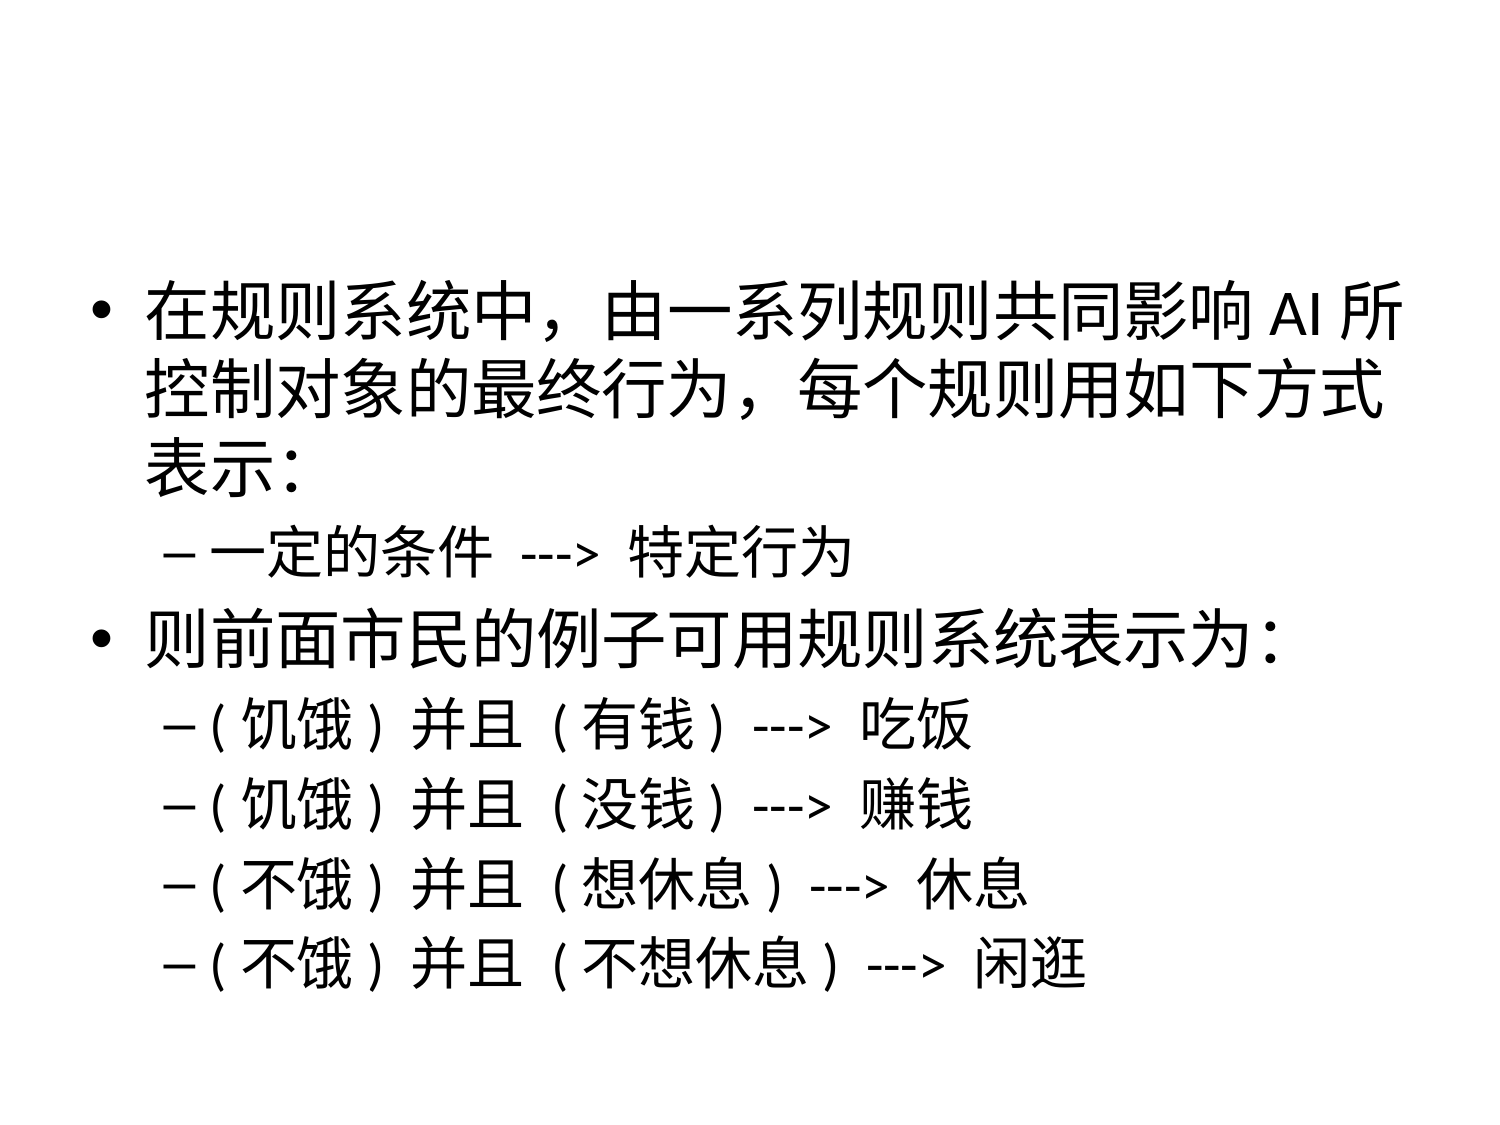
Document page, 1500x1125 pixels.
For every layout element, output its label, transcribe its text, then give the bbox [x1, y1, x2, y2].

list 在规则系统中，由一系列规则共同影响AI所控制对象的最终行为，每个规则用如下方式表示： 一定的条件 ---> 特定行为 则前面市民的例子可用规则系统表示为： (饥饿) 并且 (有钱) ---> 吃饭 (饥饿) 并且 (没钱) ---> 赚钱 (不饿) 并且 (想休息) ---> 休息 (不饿) 并且 (不想休息) ---> 闲逛 [75, 262, 1425, 1005]
